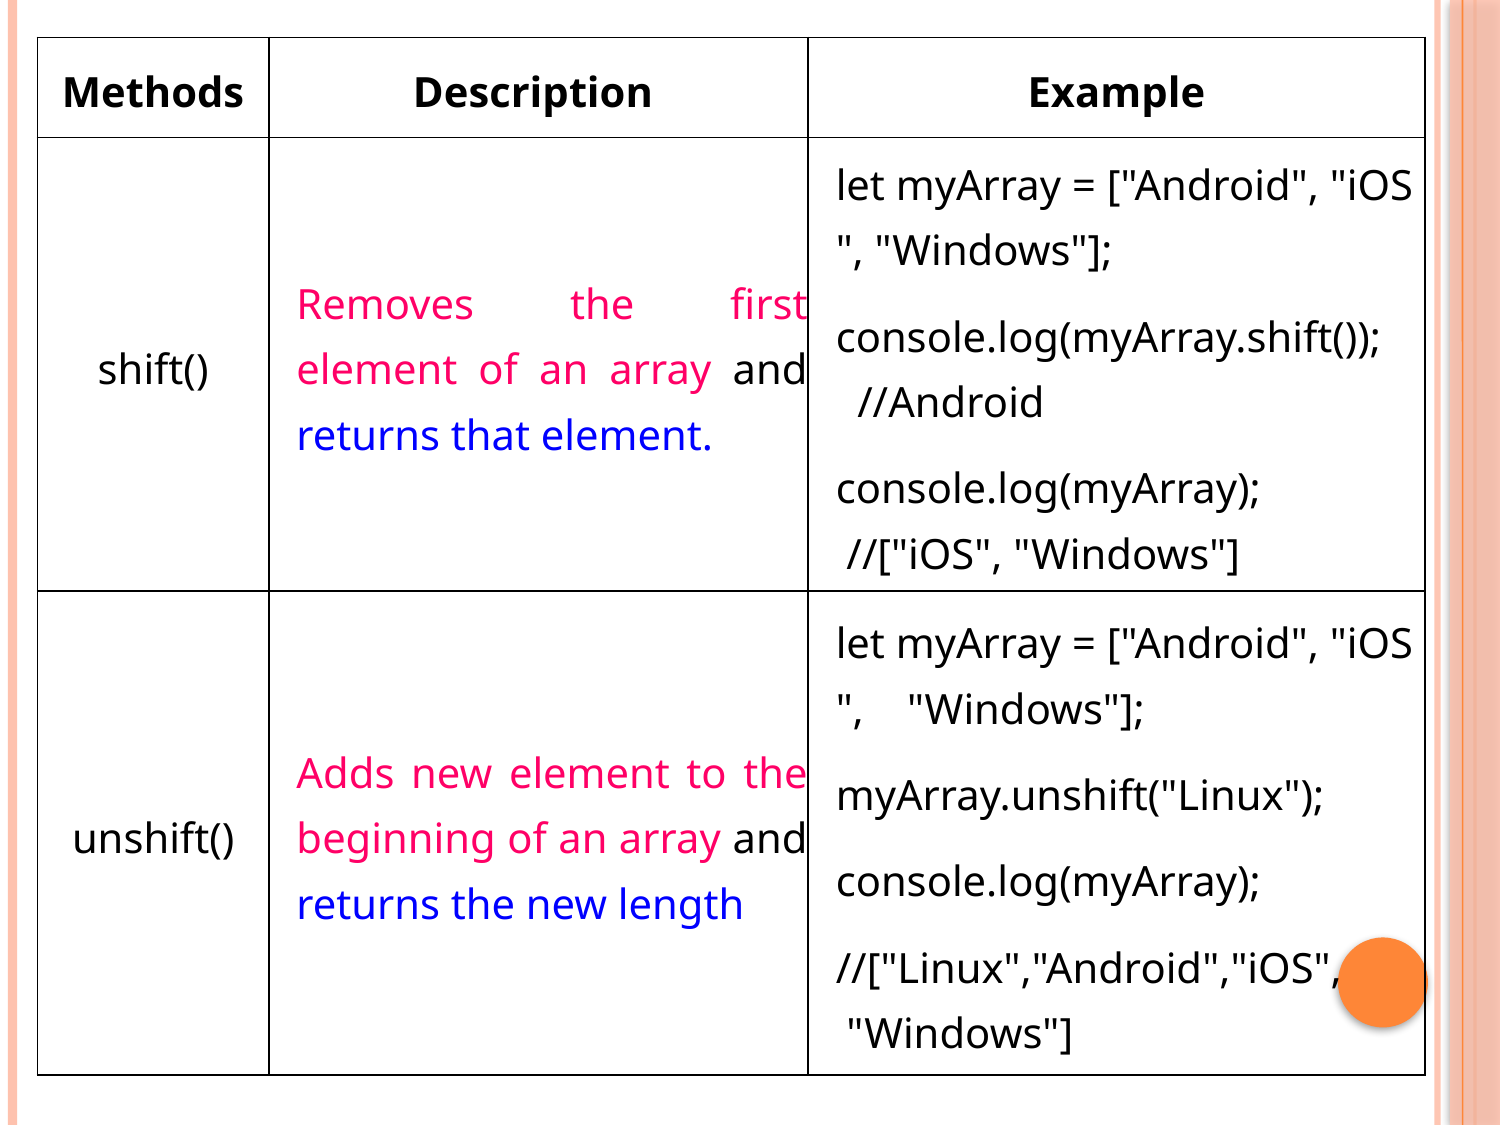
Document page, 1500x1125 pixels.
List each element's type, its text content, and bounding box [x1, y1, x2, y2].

table_cell unshift() [38, 592, 268, 1074]
table_cell Removes the first element of an array and returns that element. [270, 138, 807, 590]
table_cell let myArray = ["Android", "iOS", "Windows"]; myArray.unshift("Linux"); console.log(myArray); //["Linux","Android","iOS", "Windows"] [809, 592, 1424, 1074]
table_cell Adds new element to the beginning of an array and returns the new length [270, 592, 807, 1074]
table_cell let myArray = ["Android", "iOS", "Windows"]; console.log(myArray.shift()); //Android console.log(myArray); //["iOS", "Windows"] [809, 138, 1424, 590]
table_header Methods [38, 38, 268, 137]
table_header Example [809, 38, 1424, 137]
table_header Description [270, 38, 807, 137]
table_cell shift() [38, 138, 268, 590]
